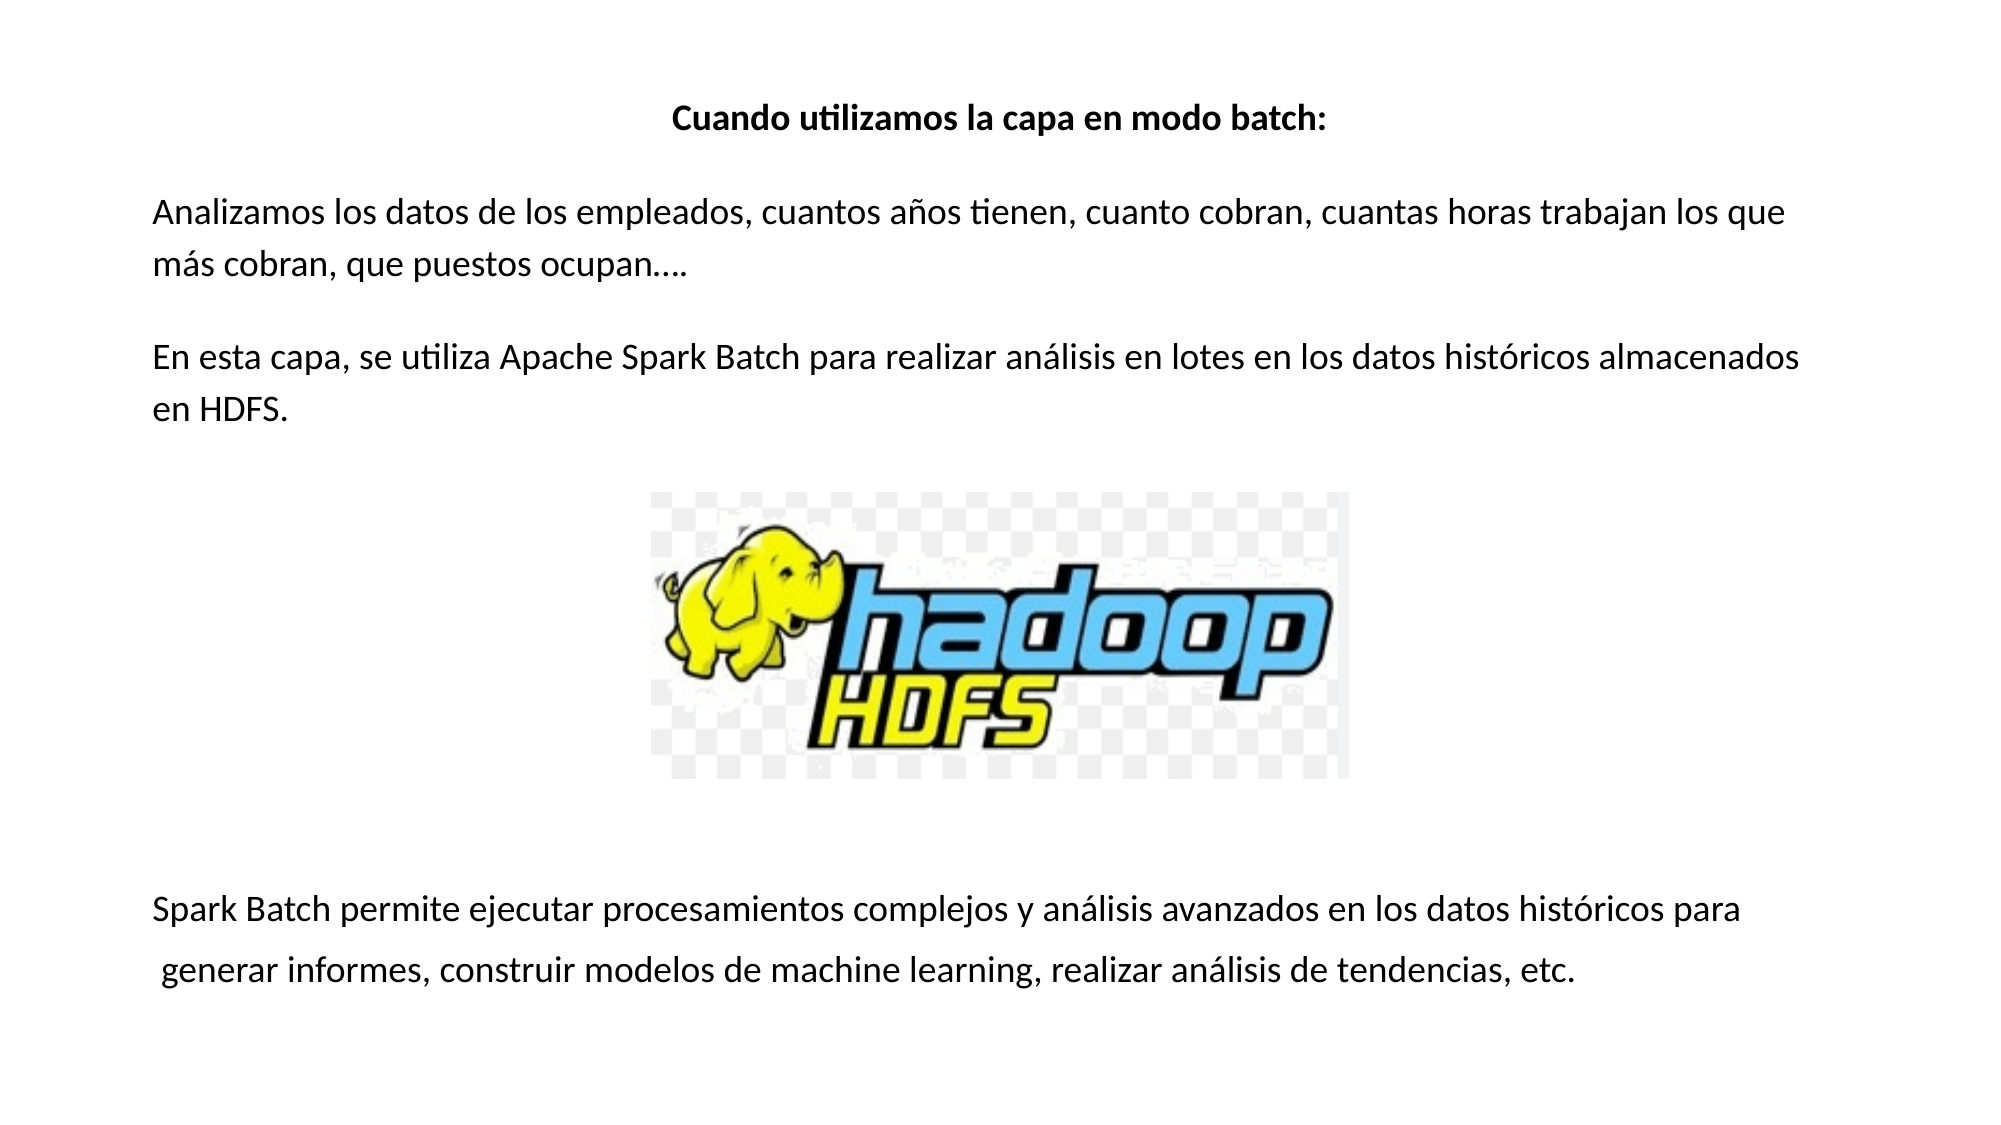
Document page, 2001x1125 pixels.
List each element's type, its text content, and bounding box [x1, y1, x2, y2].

list Cuando utilizamos la capa en modo batch: Analizamos los datos de los empleados, cuantos años tienen, cuanto cobran, cuantas horas trabajan los que más cobran, que puestos ocupan…. En esta capa, se utiliza Apache Spark Batch para realizar análisis en lotes en los datos históricos almacenados en HDFS. Spark Batch permite ejecutar procesamientos complejos y análisis avanzados en los datos históricos para generar informes, construir modelos de machine learning, realizar análisis de tendencias, etc. [137, 79, 1863, 1055]
picture [651, 492, 1349, 779]
